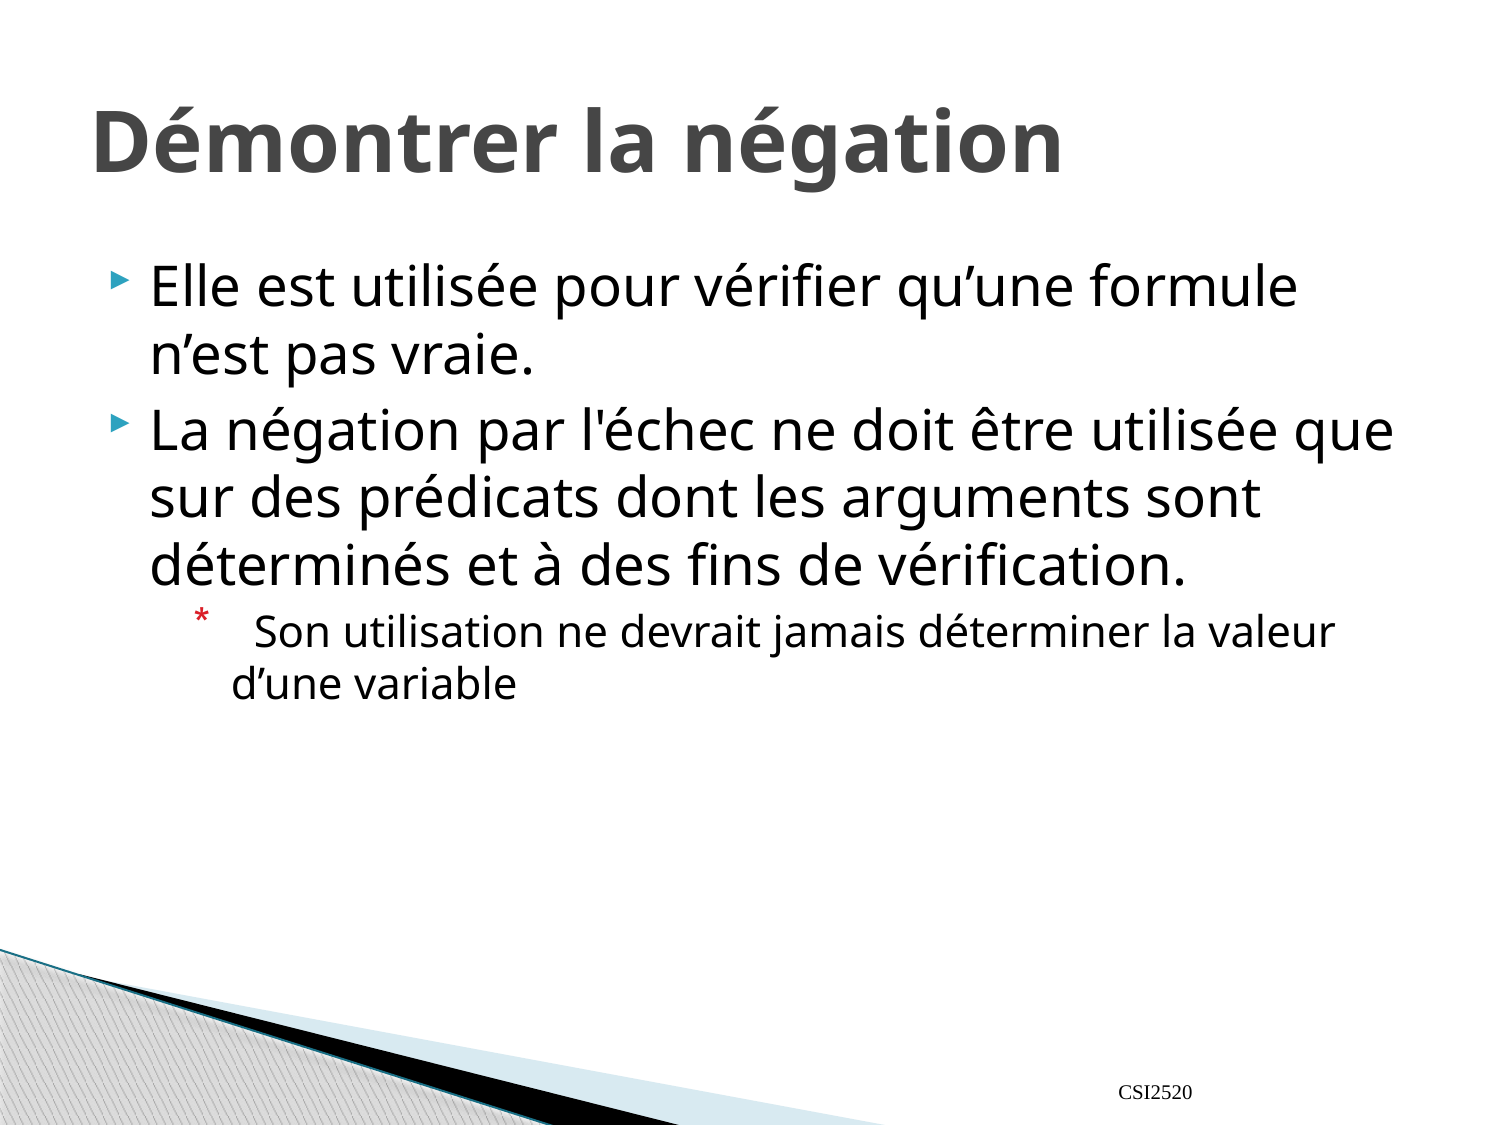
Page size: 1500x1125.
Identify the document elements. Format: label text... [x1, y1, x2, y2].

slide_number CSI2520 [1103, 1051, 1419, 1112]
list Elle est utilisée pour vérifier qu’une formule n’est pas vraie. La négation par l'échec ne doit être utilisée que sur des prédicats dont les arguments sont déterminés et à des fins de vérification. Son utilisation ne devrait jamais déterminer la valeur d’une variable [75, 243, 1425, 986]
title Démontrer la négation [75, 45, 1425, 233]
